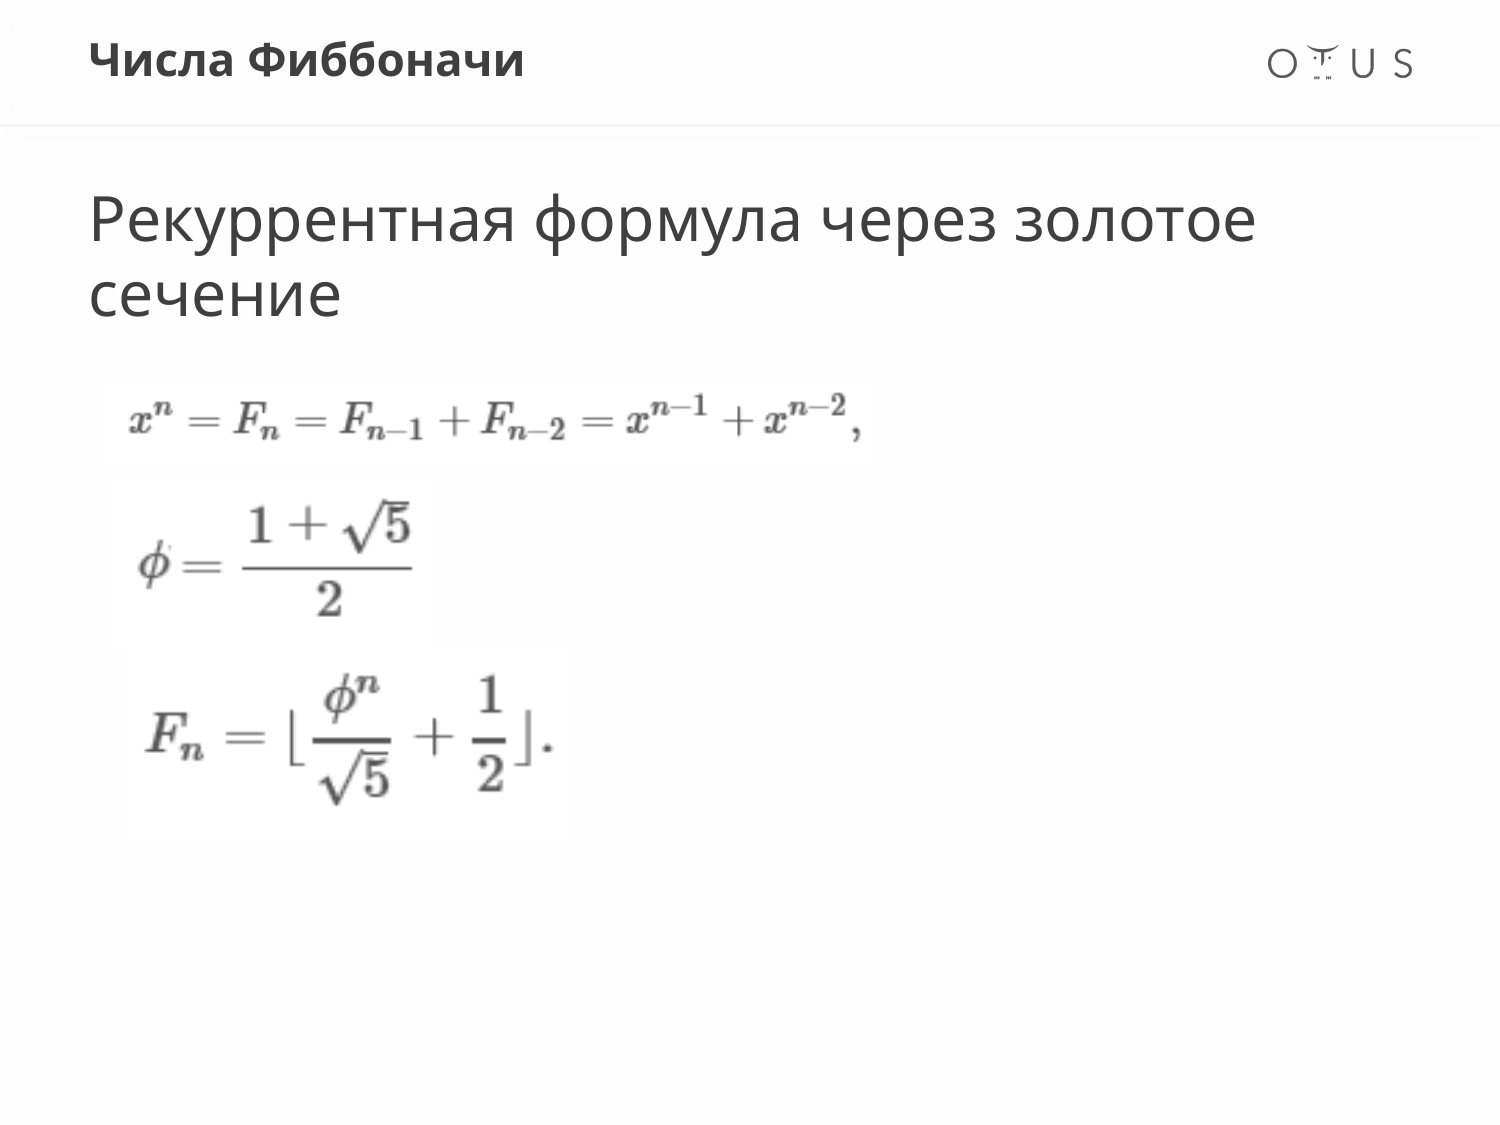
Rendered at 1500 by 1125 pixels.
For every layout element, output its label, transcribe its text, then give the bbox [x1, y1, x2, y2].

list Рекуррентная формула через золотое сечение [88, 178, 1412, 416]
picture [109, 477, 571, 840]
picture [1268, 45, 1412, 80]
title Числа Фиббоначи [88, 38, 1174, 88]
picture [101, 378, 874, 467]
